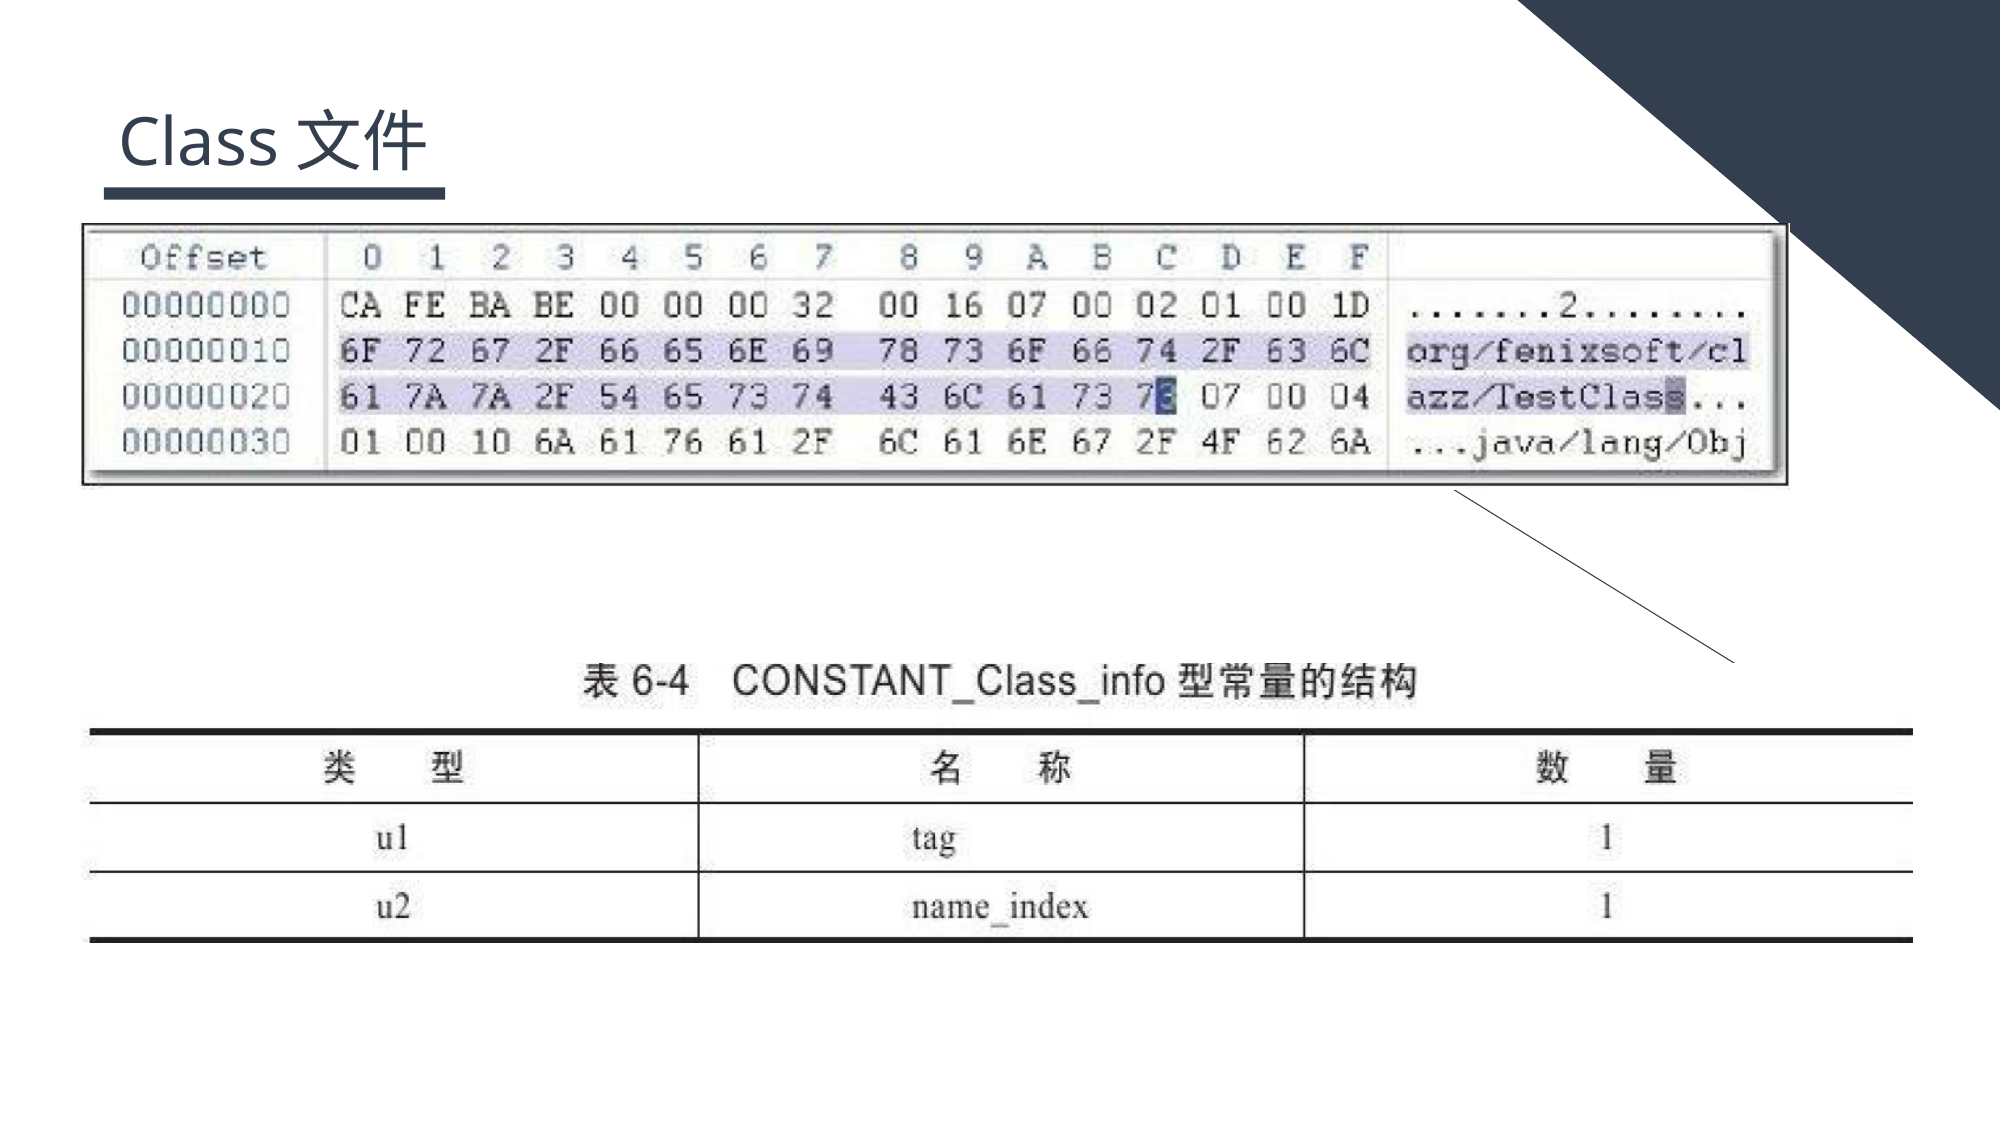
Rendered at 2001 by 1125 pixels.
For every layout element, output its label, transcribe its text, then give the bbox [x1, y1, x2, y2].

text_box Class文件 [103, 91, 802, 187]
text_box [1153, 491, 1789, 663]
picture [78, 223, 1790, 491]
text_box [103, 187, 610, 223]
picture [78, 663, 1913, 943]
text_box [1515, 0, 2000, 412]
